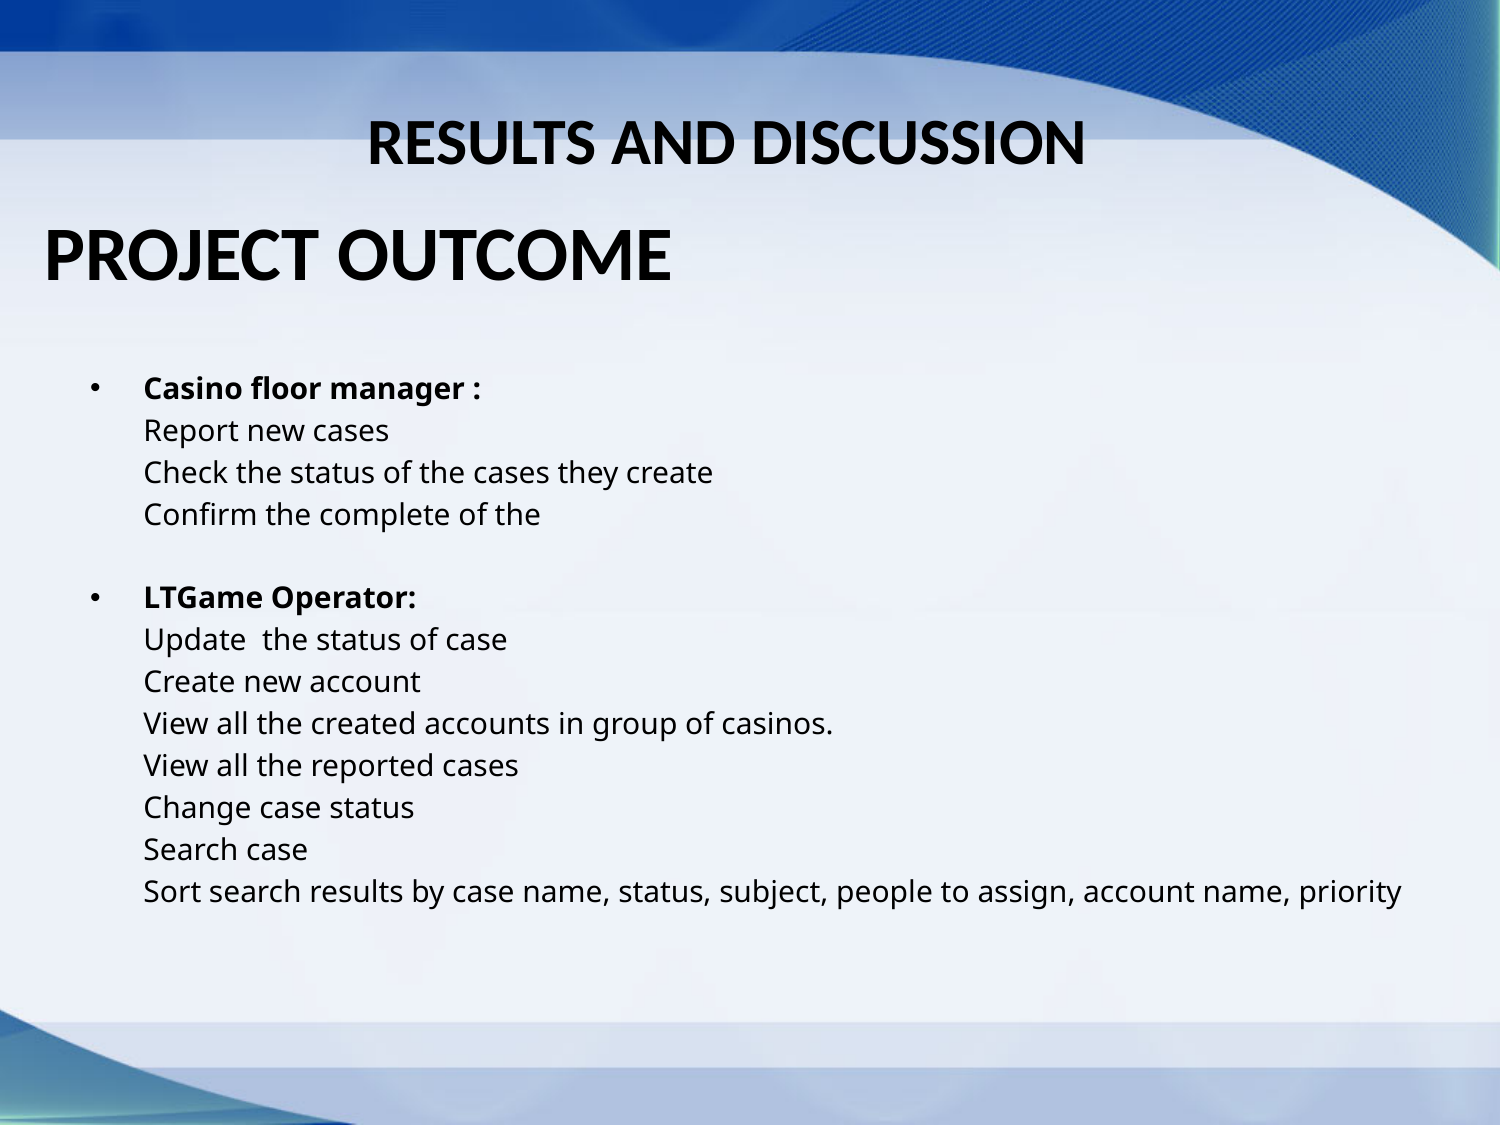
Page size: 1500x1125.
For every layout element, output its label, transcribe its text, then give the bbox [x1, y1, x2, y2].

picture [0, 0, 1500, 1125]
text_box PROJECT OUTCOME [29, 196, 691, 304]
list Casino floor manager : Report new cases Check the status of the cases they create Confirm the complete of the LTGame Operator: Update the status of case Create new account View all the created accounts in group of casinos. View all the reported cases Change case status Search case Sort search results by case name, status, subject, people to assign, account name, priority [75, 361, 1425, 1005]
title Results and discussion [53, 90, 1404, 265]
